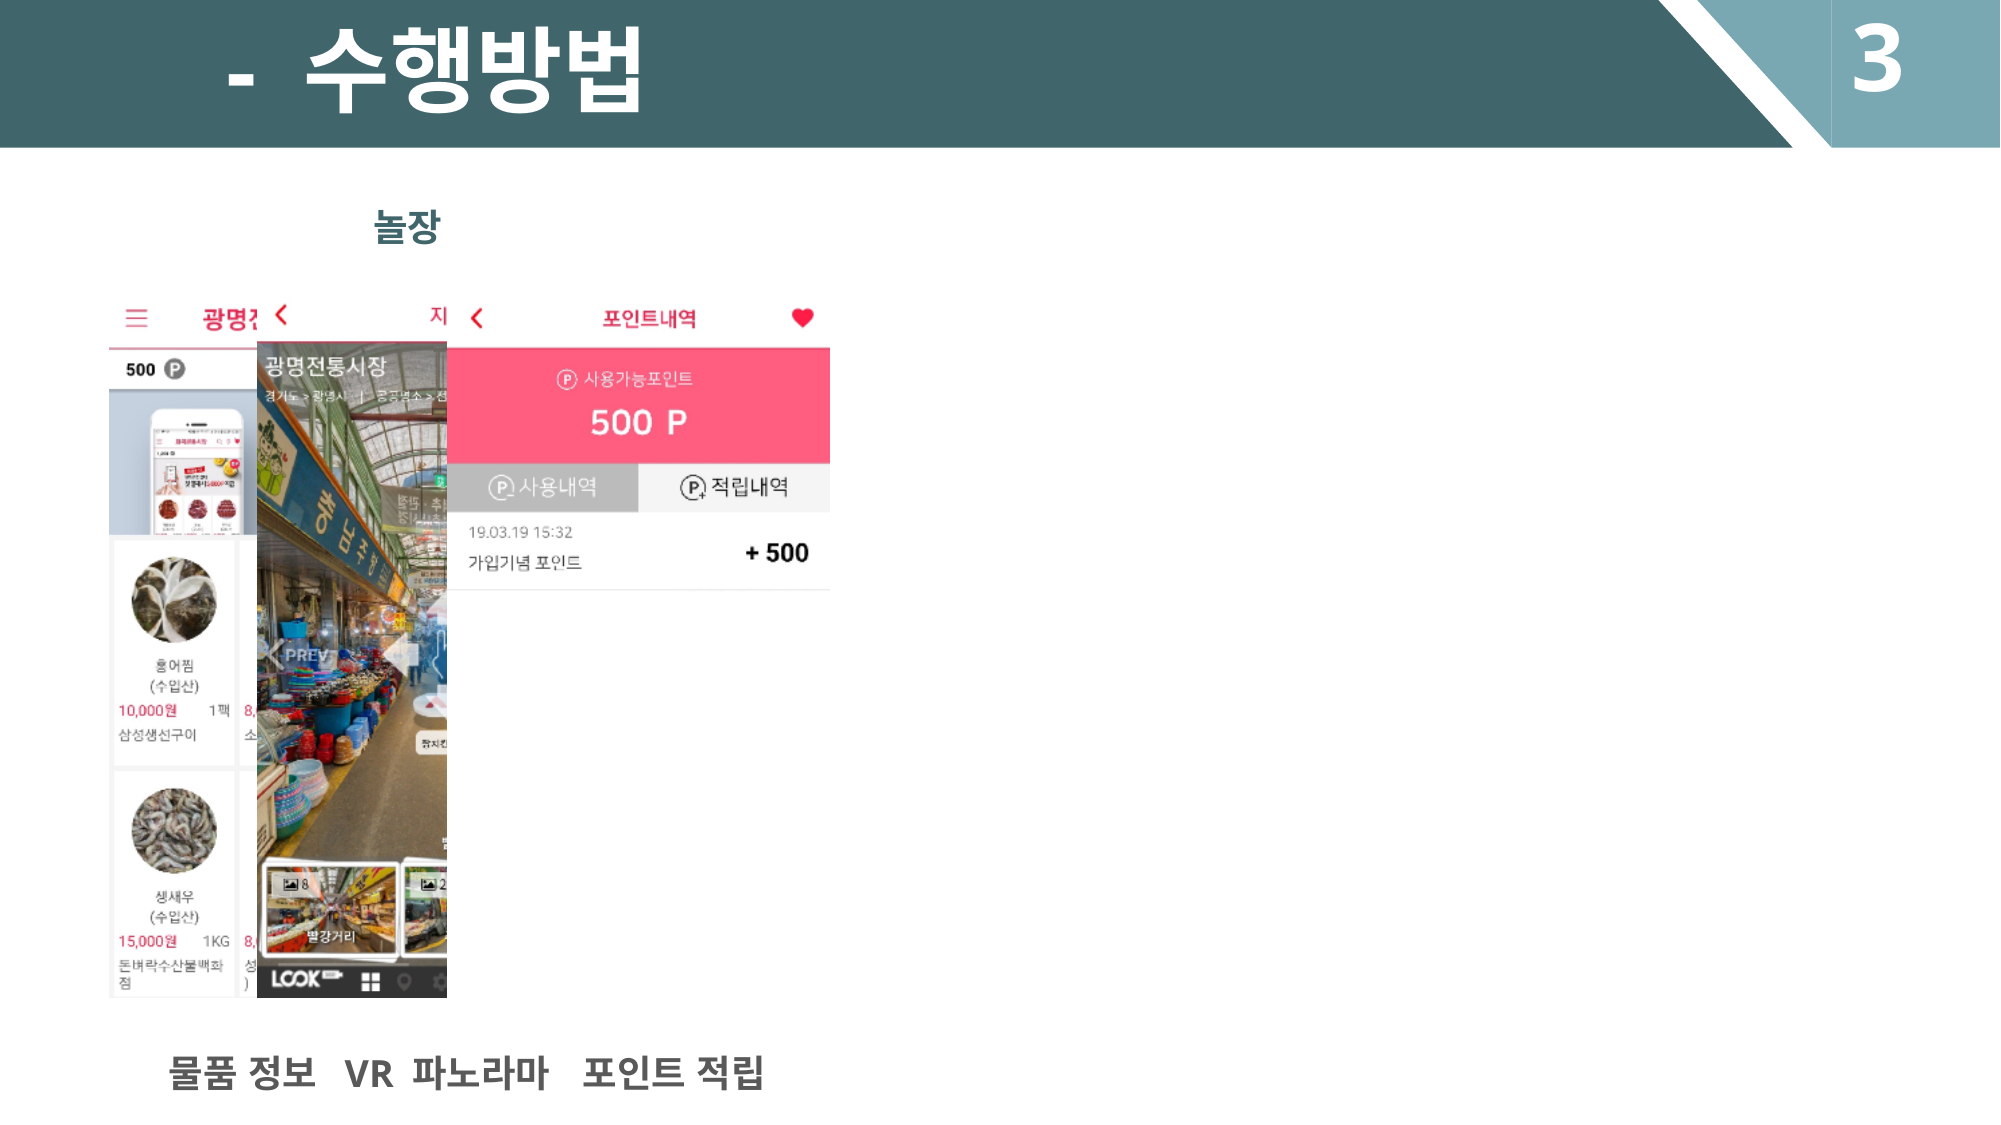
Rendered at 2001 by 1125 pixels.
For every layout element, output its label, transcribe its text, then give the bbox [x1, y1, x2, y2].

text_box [0, 0, 2000, 148]
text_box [109, 288, 447, 1104]
text_box 놀장 [358, 196, 537, 256]
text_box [257, 288, 447, 1103]
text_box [447, 288, 829, 1104]
